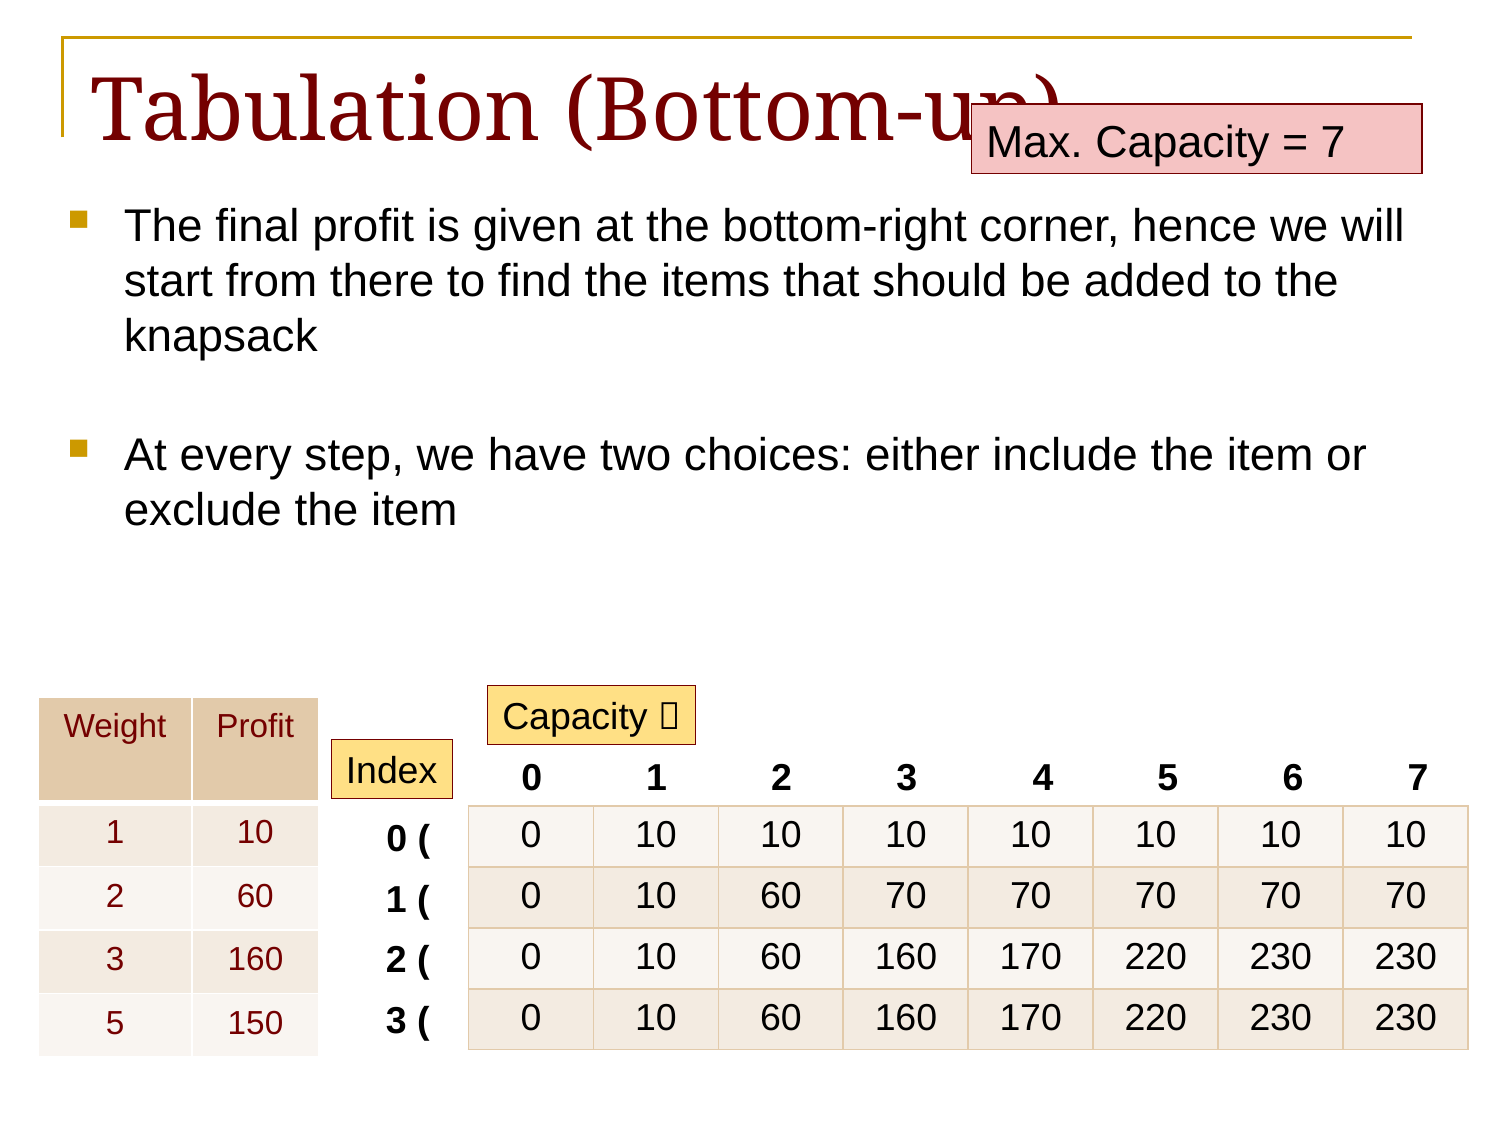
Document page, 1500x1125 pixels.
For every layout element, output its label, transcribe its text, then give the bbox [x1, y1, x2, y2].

table_cell 230 [1219, 929, 1342, 988]
table_header Profit [193, 698, 318, 800]
table_cell 2 [39, 867, 191, 929]
text_box 0 [506, 745, 557, 806]
table_cell 160 [844, 990, 967, 1049]
text_box Index [331, 739, 453, 799]
table_cell 1 [39, 806, 191, 866]
table_cell 5 [39, 994, 191, 1056]
table_cell 70 [1344, 868, 1467, 927]
table_header 0 [469, 807, 593, 866]
list The final profit is given at the bottom-right corner, hence we will start from there to find the items that should be added to the knapsack At every step, we have two choices: either include the item or exclude the item [52, 188, 1423, 837]
table_cell 170 [969, 929, 1092, 988]
text_box 4 [1017, 745, 1069, 806]
table_cell 10 [594, 929, 718, 988]
title Tabulation (Bottom-up) [74, 44, 1426, 233]
text_box [320, 985, 468, 1028]
table_cell 0 [469, 868, 593, 927]
table_cell 3 [39, 931, 191, 993]
table_cell 60 [719, 868, 842, 927]
table_cell 220 [1094, 929, 1217, 988]
table_cell 10 [594, 868, 718, 927]
text_box 3 [881, 745, 932, 806]
table_header Weight [39, 698, 191, 800]
table_cell 150 [193, 994, 318, 1056]
table_cell 60 [719, 929, 842, 988]
table_cell 230 [1344, 929, 1467, 988]
table_cell 70 [1094, 868, 1217, 927]
table_cell 160 [844, 929, 967, 988]
text_box 7 [1392, 745, 1444, 806]
table_cell 220 [1094, 990, 1217, 1049]
table_header 10 [844, 807, 967, 866]
table_cell 70 [969, 868, 1092, 927]
text_box 1 [631, 745, 682, 806]
text_box 5 [1142, 745, 1194, 806]
text_box Max. Capacity = 7 [971, 104, 1422, 174]
table_cell 60 [193, 867, 318, 929]
table_cell 70 [1219, 868, 1342, 927]
table_cell 10 [594, 990, 718, 1049]
table_cell 230 [1219, 990, 1342, 1049]
table_cell 60 [719, 990, 842, 1049]
table_cell 0 [469, 990, 593, 1049]
table_cell 0 [469, 929, 593, 988]
table_header 10 [969, 807, 1092, 866]
table_cell 10 [193, 806, 318, 866]
table_header 10 [594, 807, 718, 866]
table_cell 170 [969, 990, 1092, 1049]
table_cell 230 [1344, 990, 1467, 1049]
text_box 6 [1267, 745, 1319, 806]
text_box 2 [756, 745, 807, 806]
table_header 10 [719, 807, 842, 866]
table_header 10 [1219, 807, 1342, 866]
table_cell 70 [844, 868, 967, 927]
table_cell 160 [193, 931, 318, 993]
text_box Capacity  [487, 685, 696, 745]
table_header 10 [1344, 807, 1467, 866]
table_header 10 [1094, 807, 1217, 866]
